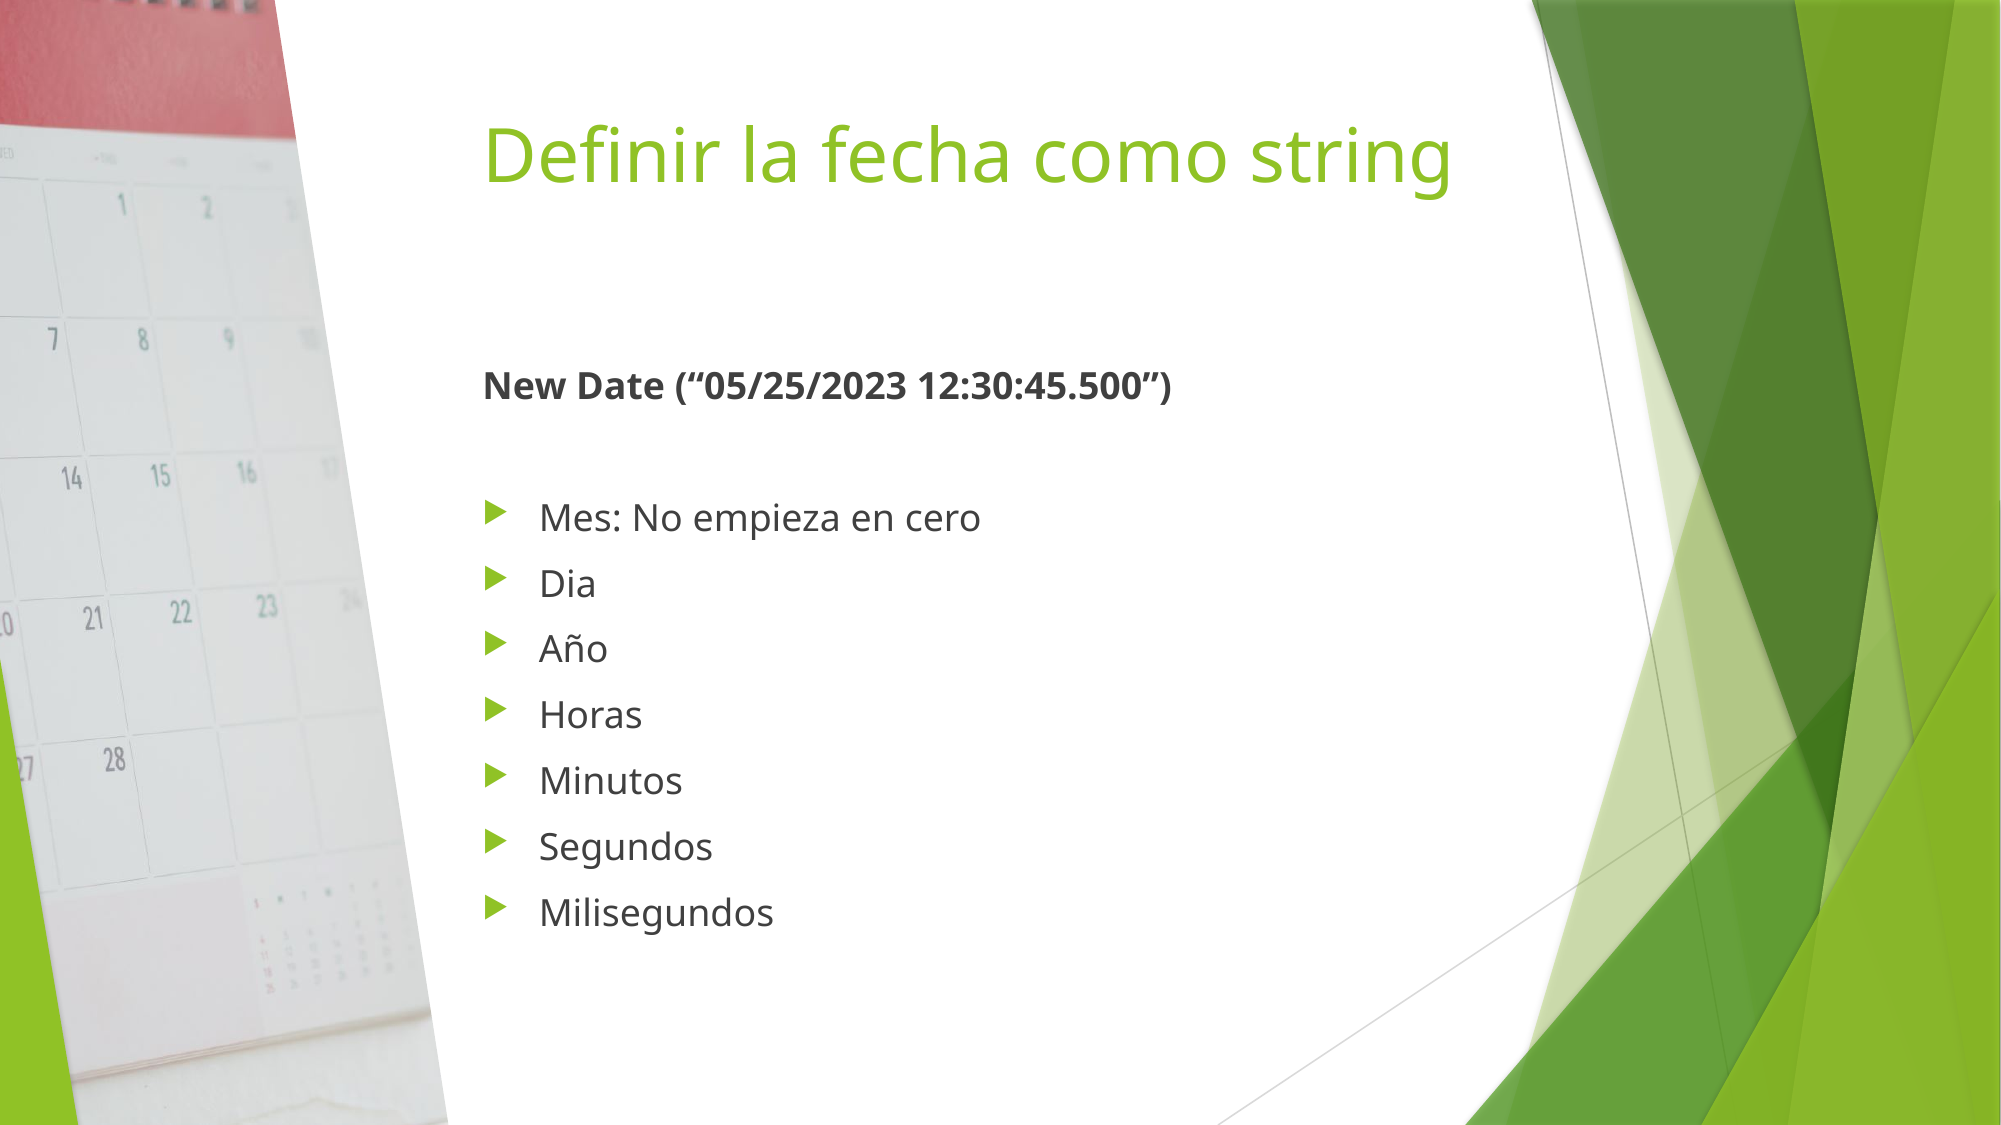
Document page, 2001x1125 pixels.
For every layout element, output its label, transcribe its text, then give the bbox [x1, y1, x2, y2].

list New Date (“05/25/2023 12:30:45.500”) Mes: No empieza en cero Dia Año Horas Minutos Segundos Milisegundos [467, 354, 1522, 992]
title Definir la fecha como string [467, 99, 1522, 317]
picture [0, 0, 449, 1125]
